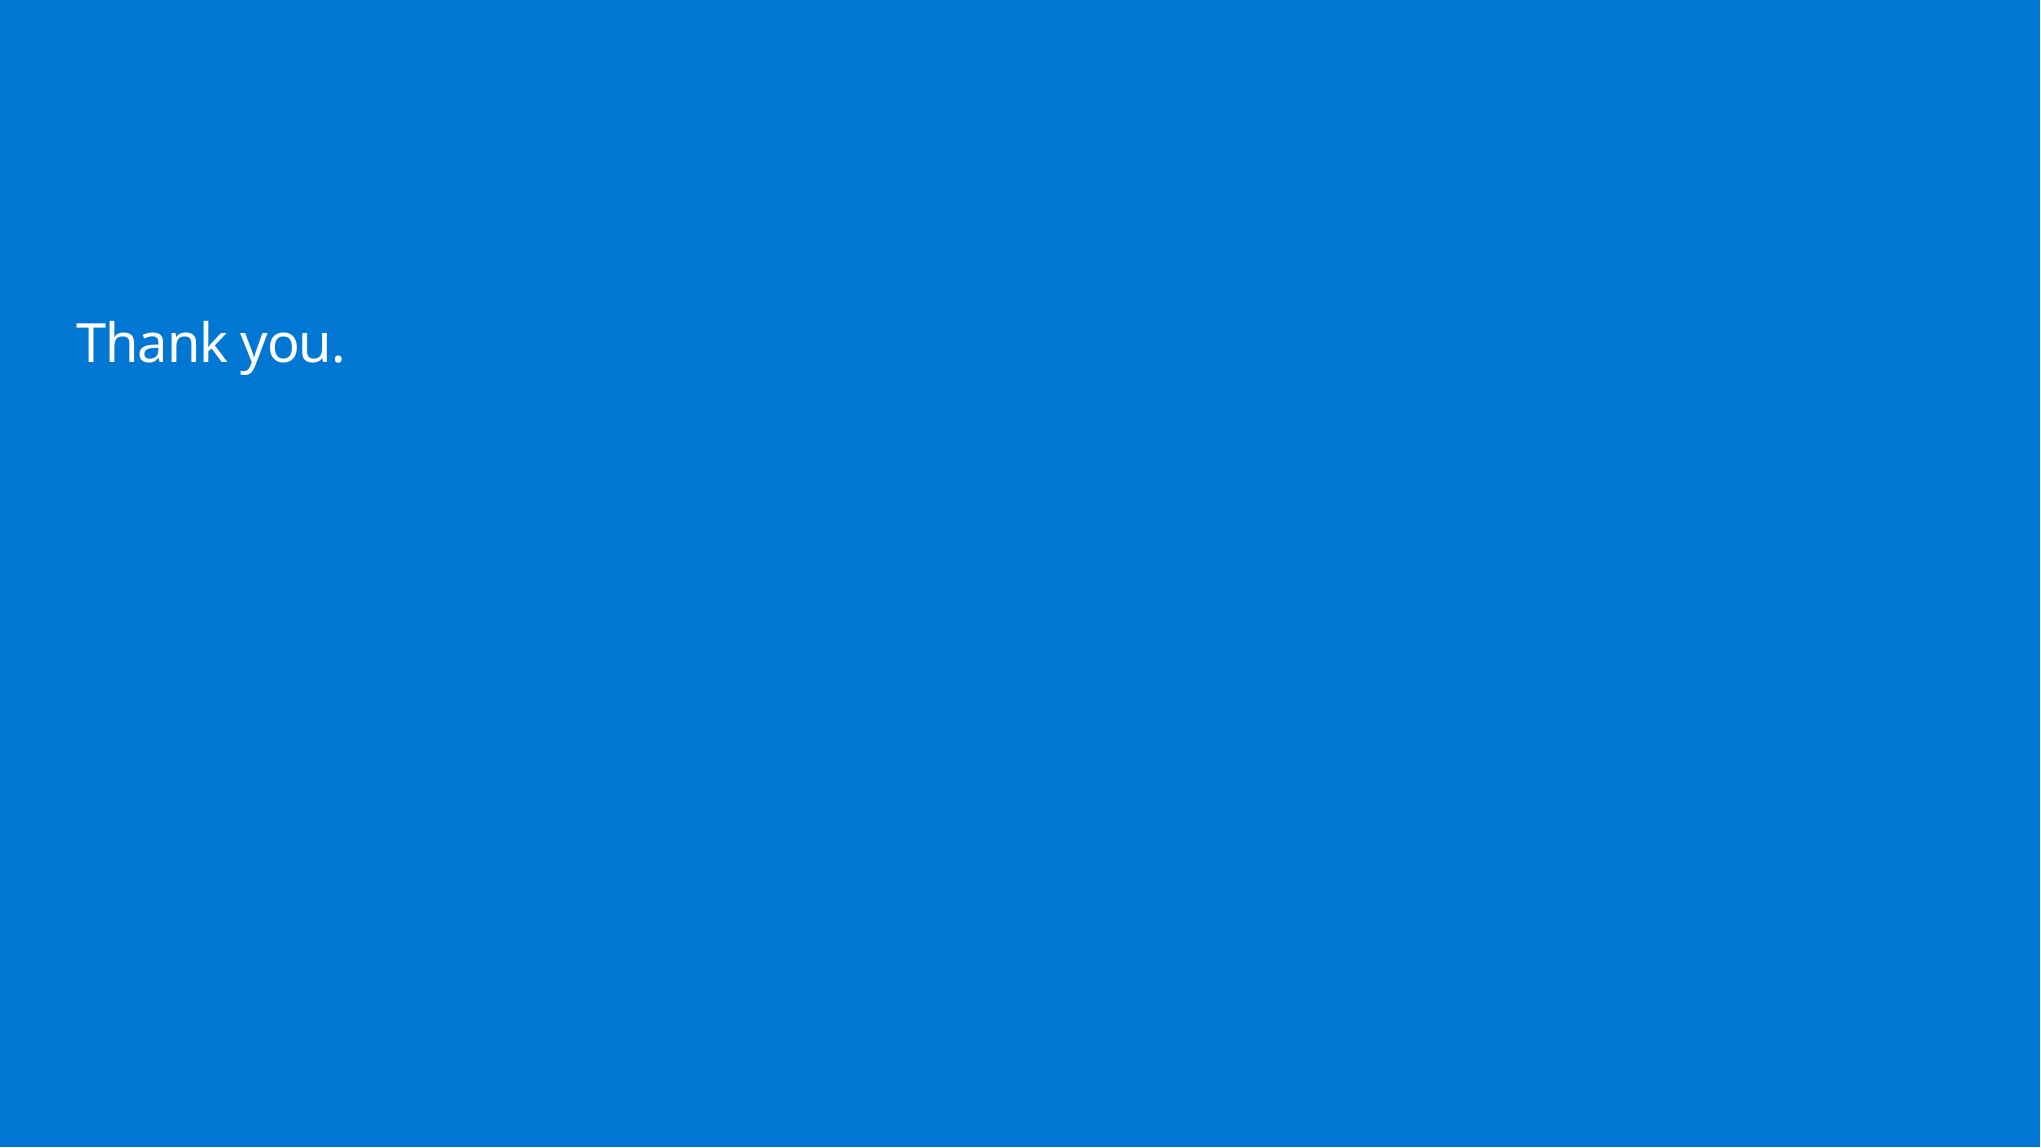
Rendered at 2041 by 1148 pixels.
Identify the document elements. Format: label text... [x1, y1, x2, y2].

title Thank you. [76, 308, 1324, 556]
